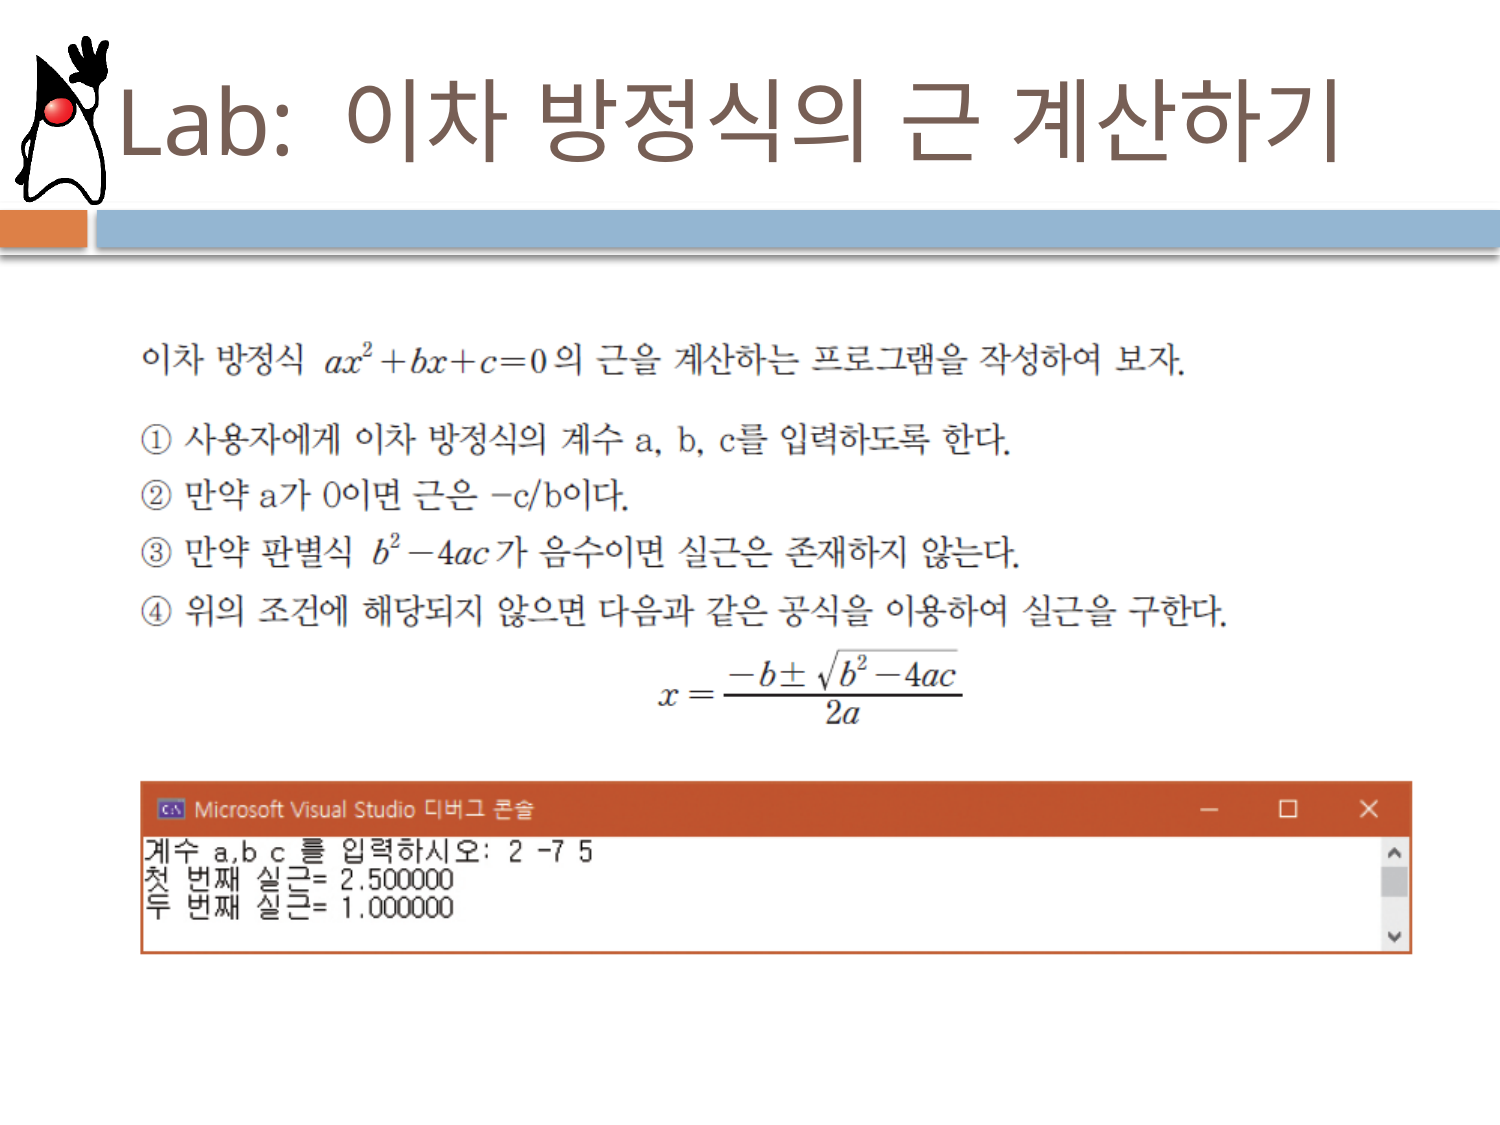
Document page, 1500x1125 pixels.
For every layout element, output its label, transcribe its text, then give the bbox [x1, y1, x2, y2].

title Lab: 이차 방정식의 근 계산하기 [100, 37, 1438, 200]
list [100, 298, 1439, 965]
picture [15, 36, 109, 205]
